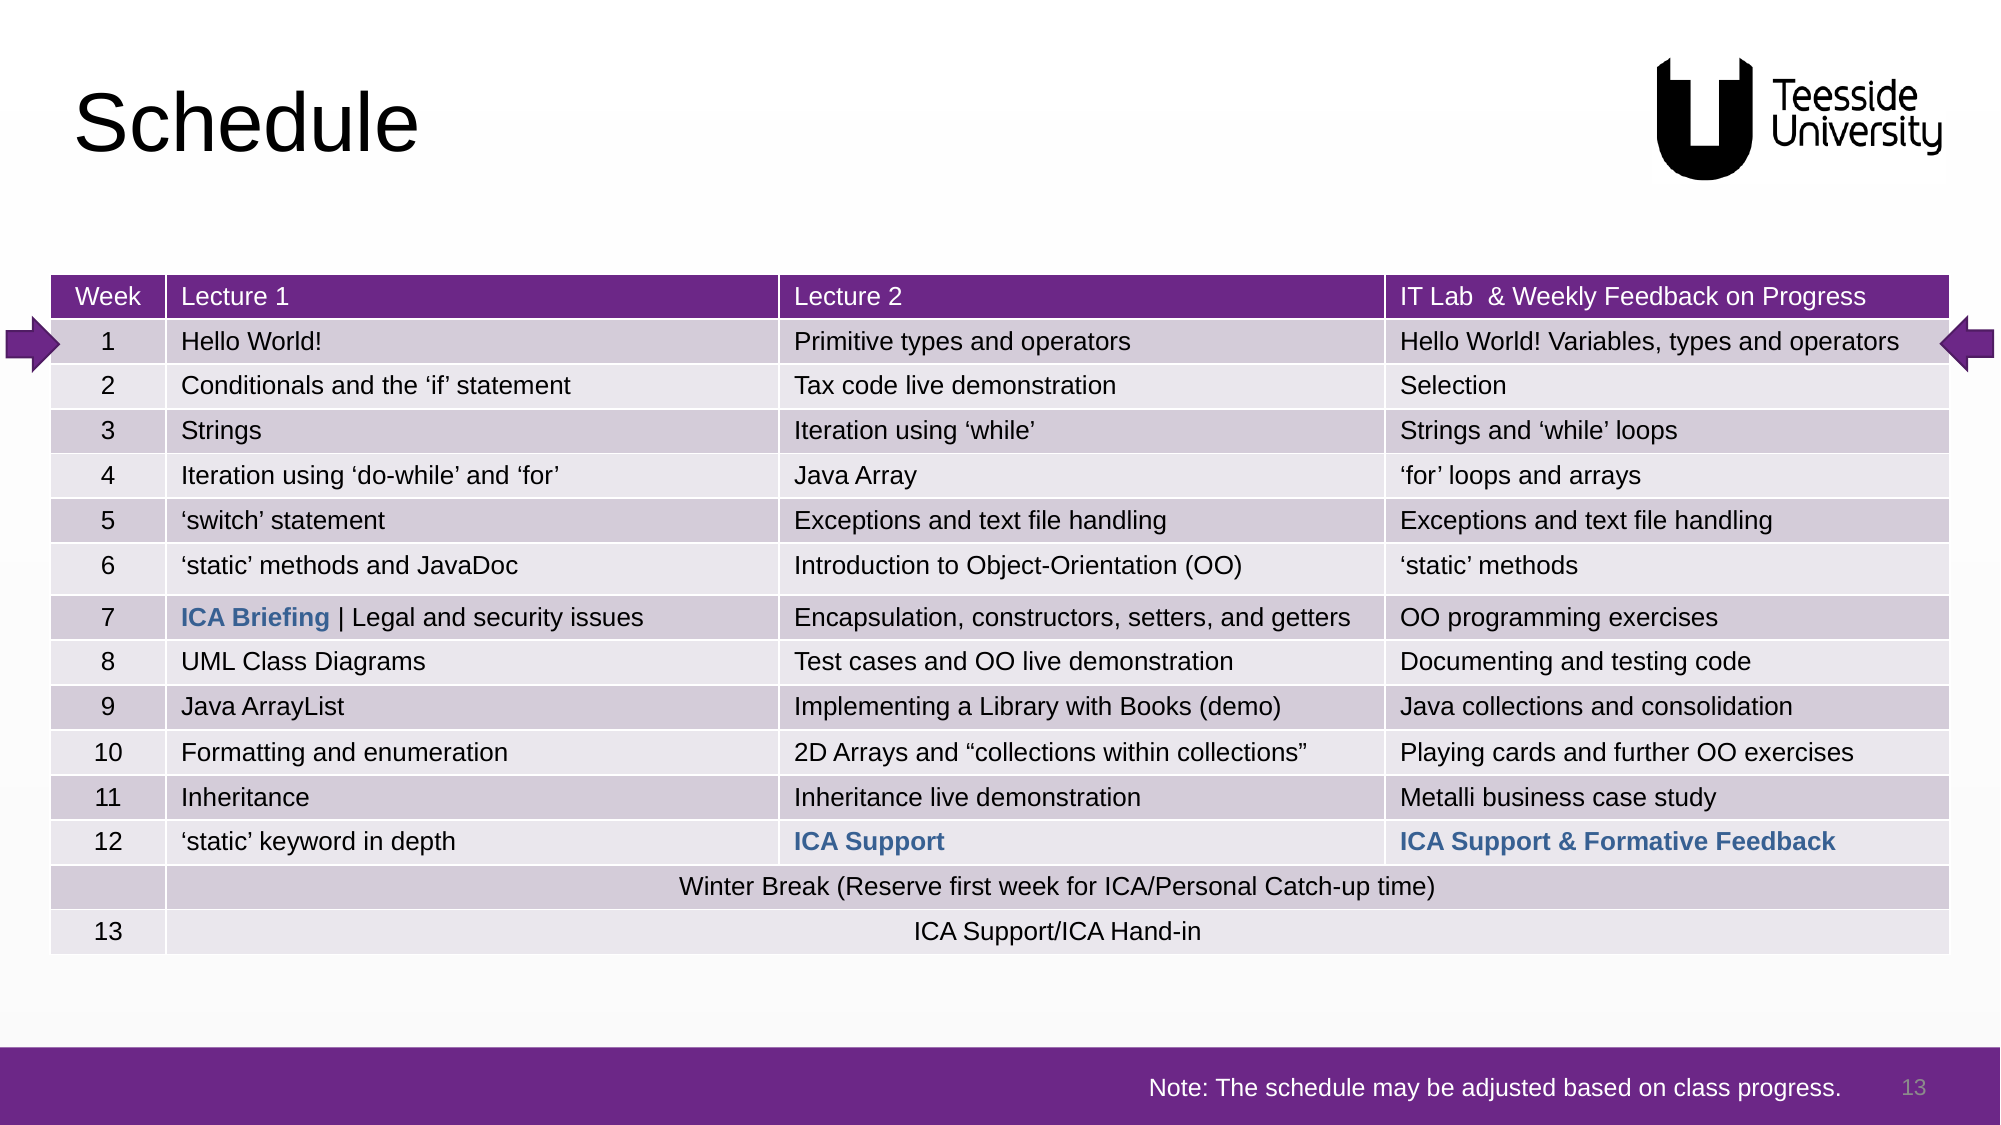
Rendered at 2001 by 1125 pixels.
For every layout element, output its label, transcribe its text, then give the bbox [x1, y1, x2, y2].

table_cell Implementing a Library with Books (demo) [780, 686, 1384, 729]
table_cell 9 [51, 686, 165, 729]
table_cell Primitive types and operators [780, 320, 1384, 363]
table_header Lecture 2 [780, 275, 1384, 318]
table_cell 6 [51, 544, 165, 594]
table_cell ‘static’ methods [1386, 544, 1949, 594]
table_cell 7 [51, 596, 165, 639]
table_cell Exceptions and text file handling [1386, 499, 1949, 542]
table_cell Strings [167, 410, 778, 453]
table_cell 2 [51, 365, 165, 408]
table_cell Exceptions and text file handling [780, 499, 1384, 542]
table_header IT Lab & Weekly Feedback on Progress [1386, 275, 1949, 318]
table_cell Playing cards and further OO exercises [1386, 731, 1949, 774]
table_cell Strings and ‘while’ loops [1386, 410, 1949, 453]
table_cell 13 [51, 910, 165, 954]
table_cell ICA Support [780, 821, 1384, 864]
table_cell [51, 866, 165, 909]
table_cell Iteration using ‘while’ [780, 410, 1384, 453]
table_cell Tax code live demonstration [780, 365, 1384, 408]
table_cell Hello World! [167, 320, 778, 363]
table_cell Documenting and testing code [1386, 641, 1949, 684]
table_cell ‘static’ methods and JavaDoc [167, 544, 778, 594]
slide_number 13 [1859, 1068, 1942, 1105]
table_cell Encapsulation, constructors, setters, and getters [780, 596, 1384, 639]
table_cell 1 [51, 320, 165, 363]
table_header Lecture 1 [167, 275, 778, 318]
table_cell OO programming exercises [1386, 596, 1949, 639]
table_cell Inheritance live demonstration [780, 776, 1384, 819]
table_cell Inheritance [167, 776, 778, 819]
table_cell Java Array [780, 454, 1384, 497]
table_cell Test cases and OO live demonstration [780, 641, 1384, 684]
table_cell 3 [51, 410, 165, 453]
table_cell Formatting and enumeration [167, 731, 778, 774]
table_cell Conditionals and the ‘if’ statement [167, 365, 778, 408]
table_cell ICA Support/ICA Hand-in [167, 910, 1949, 954]
table_cell 11 [51, 776, 165, 819]
text_box [1939, 314, 1995, 373]
table_cell 5 [51, 499, 165, 542]
table_cell 2D Arrays and “collections within collections” [780, 731, 1384, 774]
table_cell ‘for’ loops and arrays [1386, 454, 1949, 497]
text_box Note: The schedule may be adjusted based on class progress. [1134, 1063, 1859, 1109]
table_cell 10 [51, 731, 165, 774]
table_cell Metalli business case study [1386, 776, 1949, 819]
table_cell UML Class Diagrams [167, 641, 778, 684]
title Schedule [59, 53, 1613, 184]
table_cell 4 [51, 454, 165, 497]
table_cell ICA Support & Formative Feedback [1386, 821, 1949, 864]
table_cell ICA Briefing | Legal and security issues [167, 596, 778, 639]
table_cell Introduction to Object-Orientation (OO) [780, 544, 1384, 594]
table_cell Java collections and consolidation [1386, 686, 1949, 729]
picture [1652, 53, 1946, 184]
table_header Week [51, 275, 165, 318]
table_cell 12 [51, 821, 165, 864]
table_cell ‘switch’ statement [167, 499, 778, 542]
table_cell Hello World! Variables, types and operators [1386, 320, 1949, 363]
table_cell Java ArrayList [167, 686, 778, 729]
table_cell Selection [1386, 365, 1949, 408]
table_cell ‘static’ keyword in depth [167, 821, 778, 864]
text_box [5, 315, 61, 373]
table_cell Iteration using ‘do-while’ and ‘for’ [167, 454, 778, 497]
table_cell Winter Break (Reserve first week for ICA/Personal Catch-up time) [167, 866, 1949, 909]
table_cell 8 [51, 641, 165, 684]
